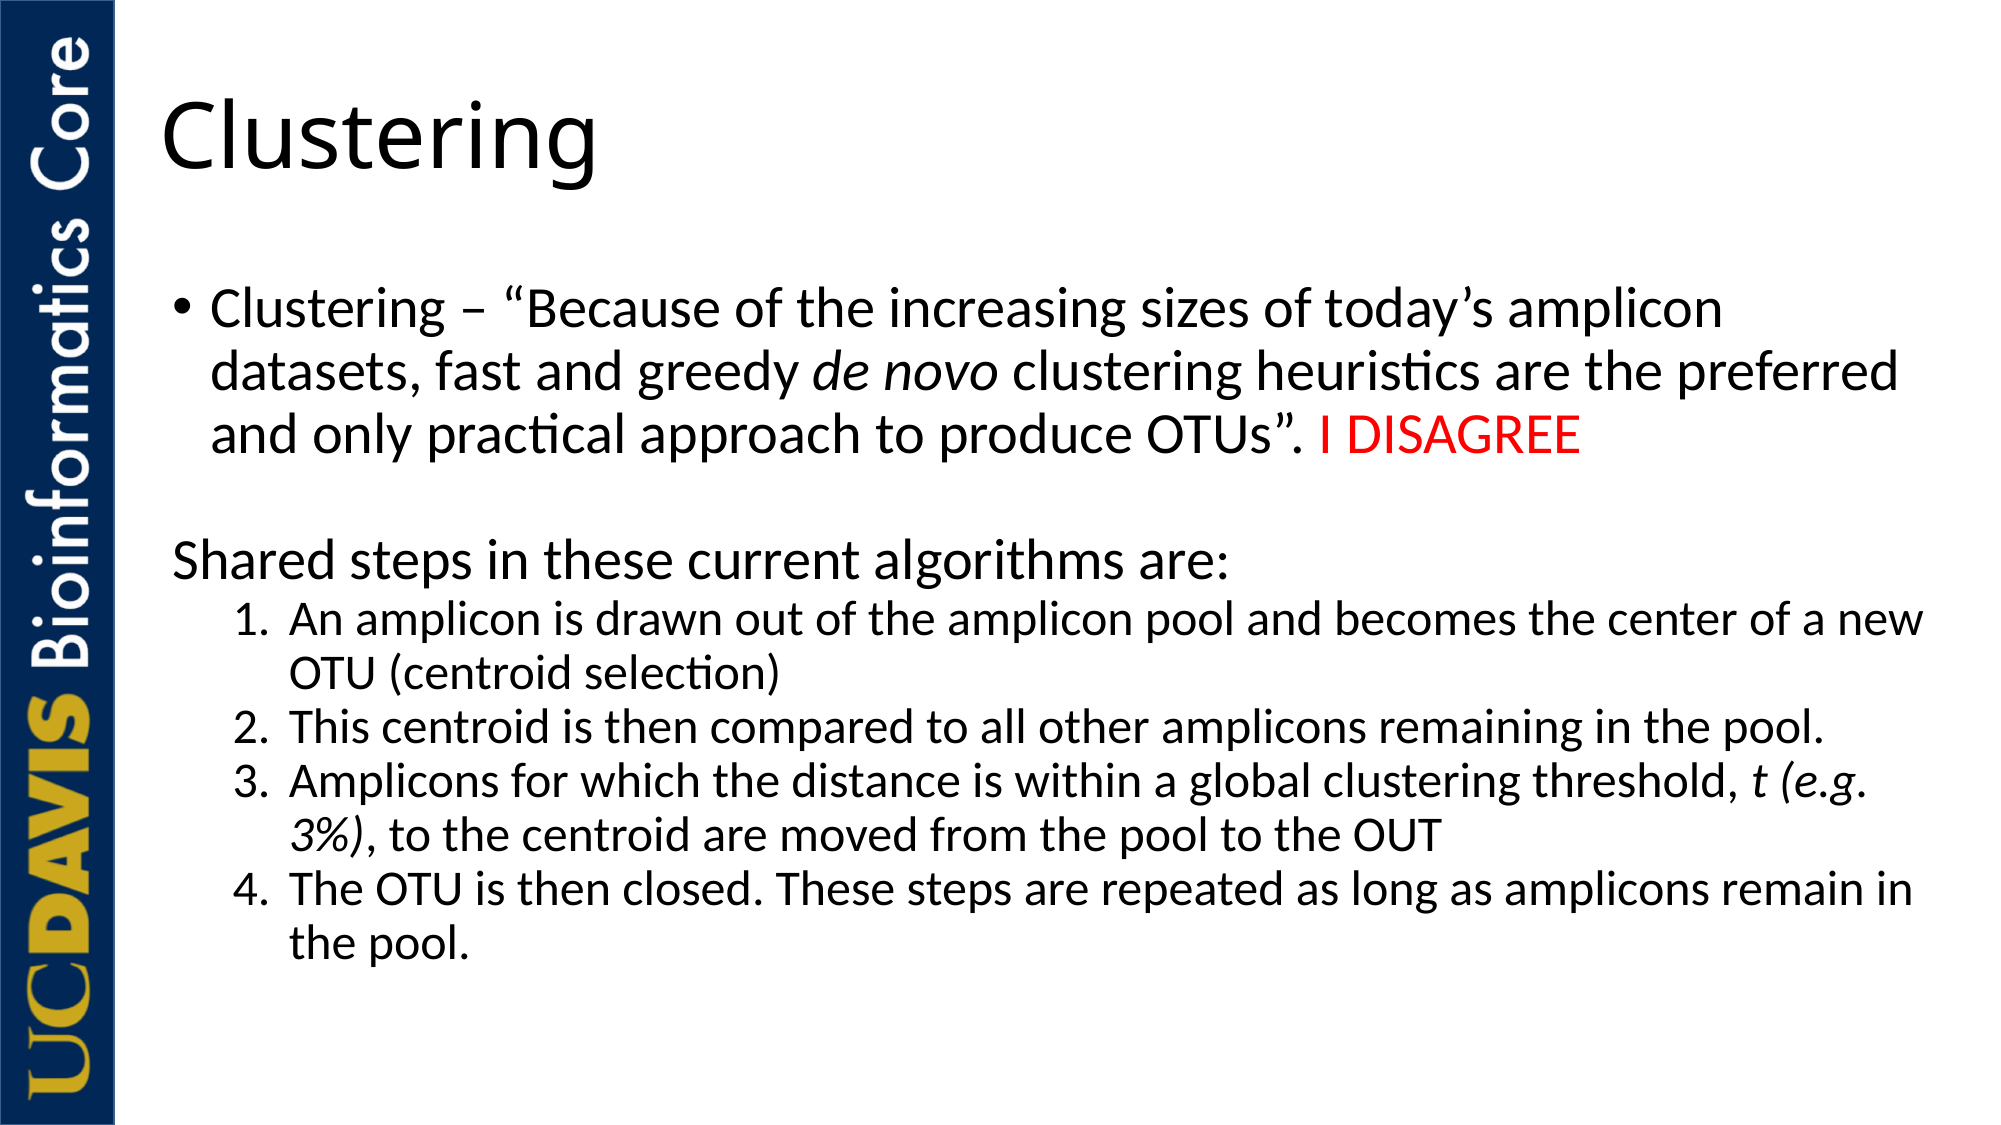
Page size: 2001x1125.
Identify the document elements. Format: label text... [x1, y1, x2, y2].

list Clustering – “Because of the increasing sizes of today’s amplicon datasets, fast and greedy de novo clustering heuristics are the preferred and only practical approach to produce OTUs”. I DISAGREE Shared steps in these current algorithms are: An amplicon is drawn out of the amplicon pool and becomes the center of a new OTU (centroid selection) This centroid is then compared to all other amplicons remaining in the pool. Amplicons for which the distance is within a global clustering threshold, t (e.g. 3%), to the centroid are moved from the pool to the OUT The OTU is then closed. These steps are repeated as long as amplicons remain in the pool. [157, 262, 1958, 1078]
title Clustering [144, 45, 1945, 233]
picture [8, 0, 112, 1121]
